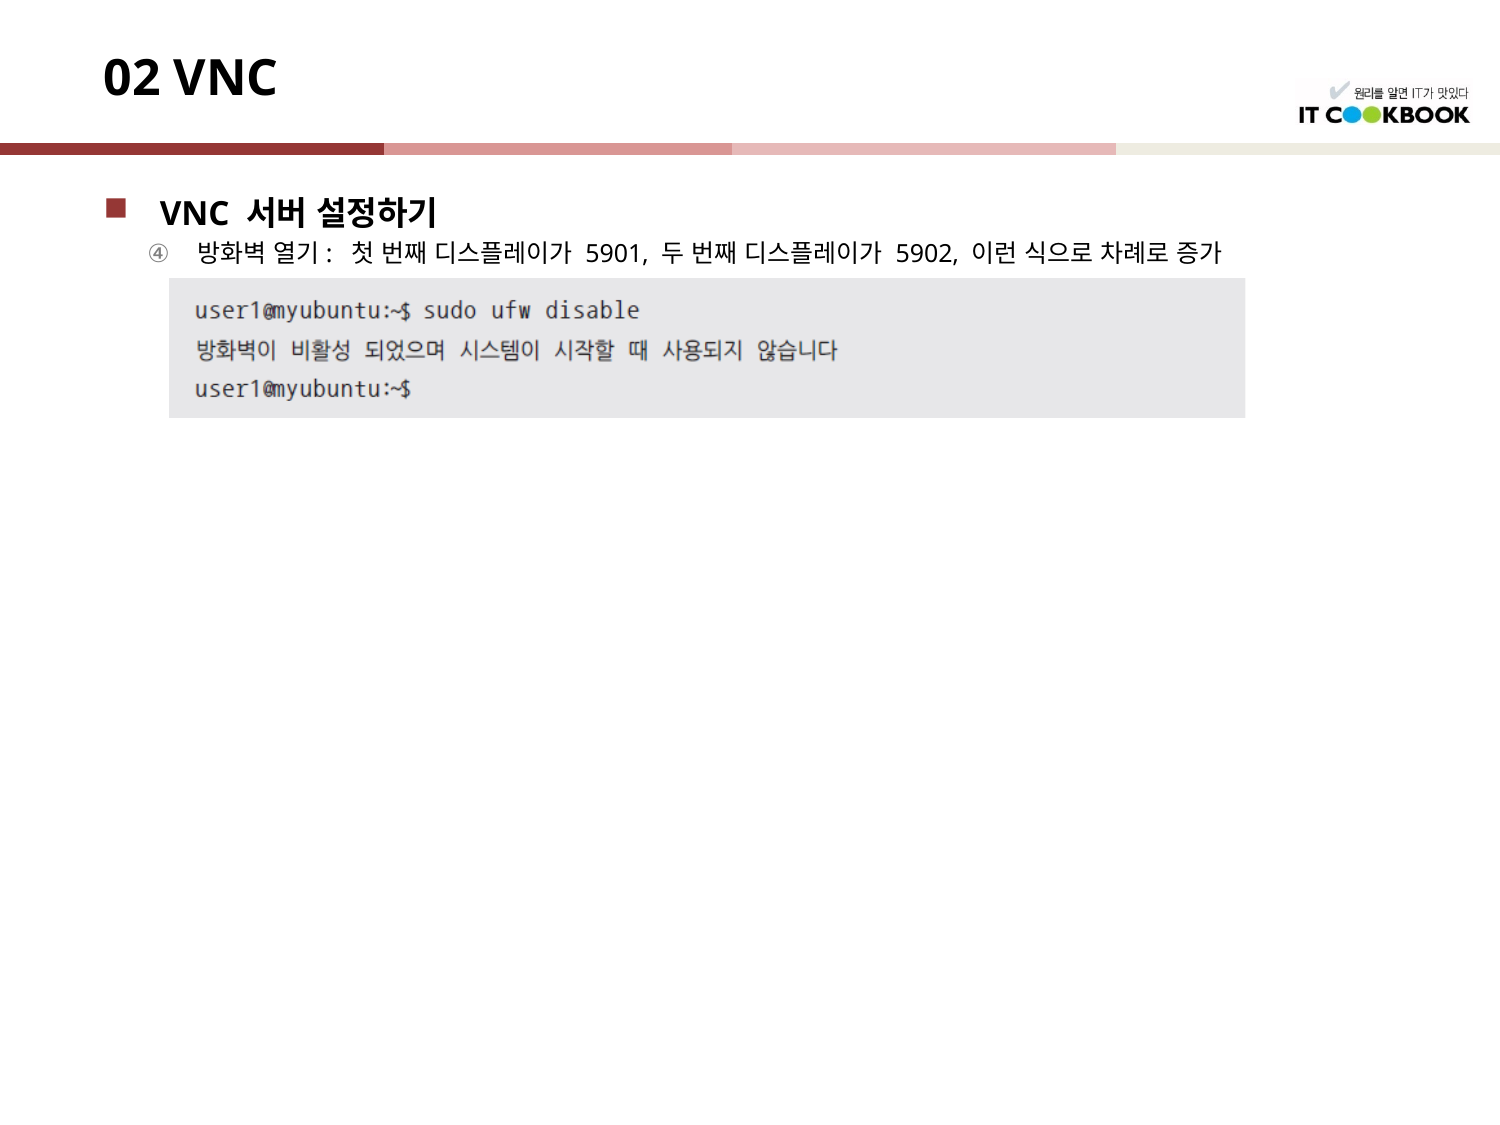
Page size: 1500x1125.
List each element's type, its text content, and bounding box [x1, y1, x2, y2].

picture [1295, 78, 1473, 125]
list VNC 서버 설정하기 방화벽 열기: 첫 번째 디스플레이가 5901, 두 번째 디스플레이가 5902, 이런 식으로 차례로 증가 [88, 164, 1436, 1052]
title 02 VNC [88, 30, 1330, 121]
picture [169, 278, 1248, 418]
